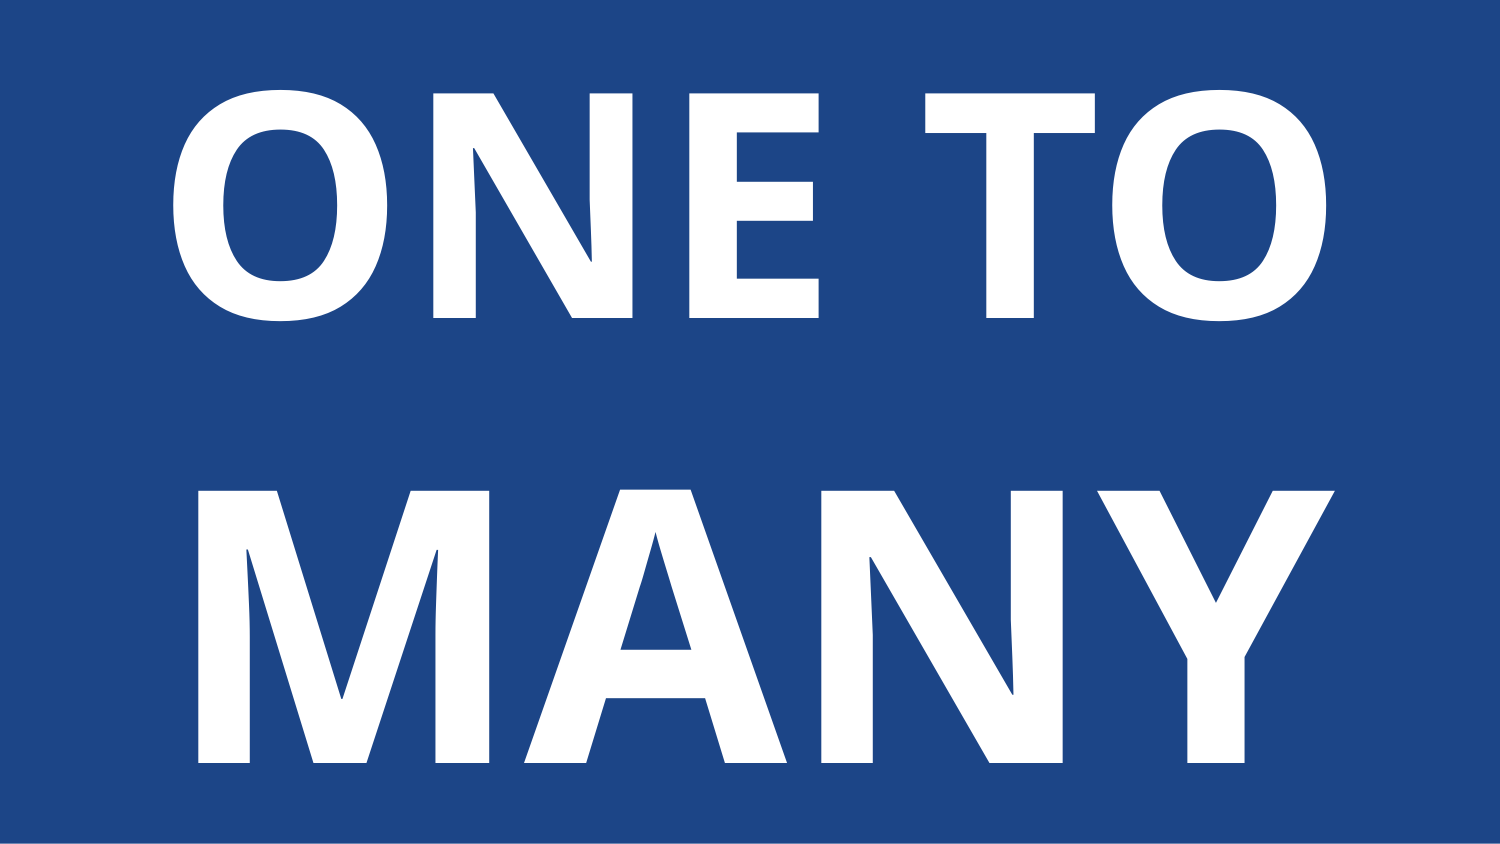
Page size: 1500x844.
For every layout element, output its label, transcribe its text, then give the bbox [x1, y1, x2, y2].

title ONE TO MANY [0, 0, 1500, 844]
